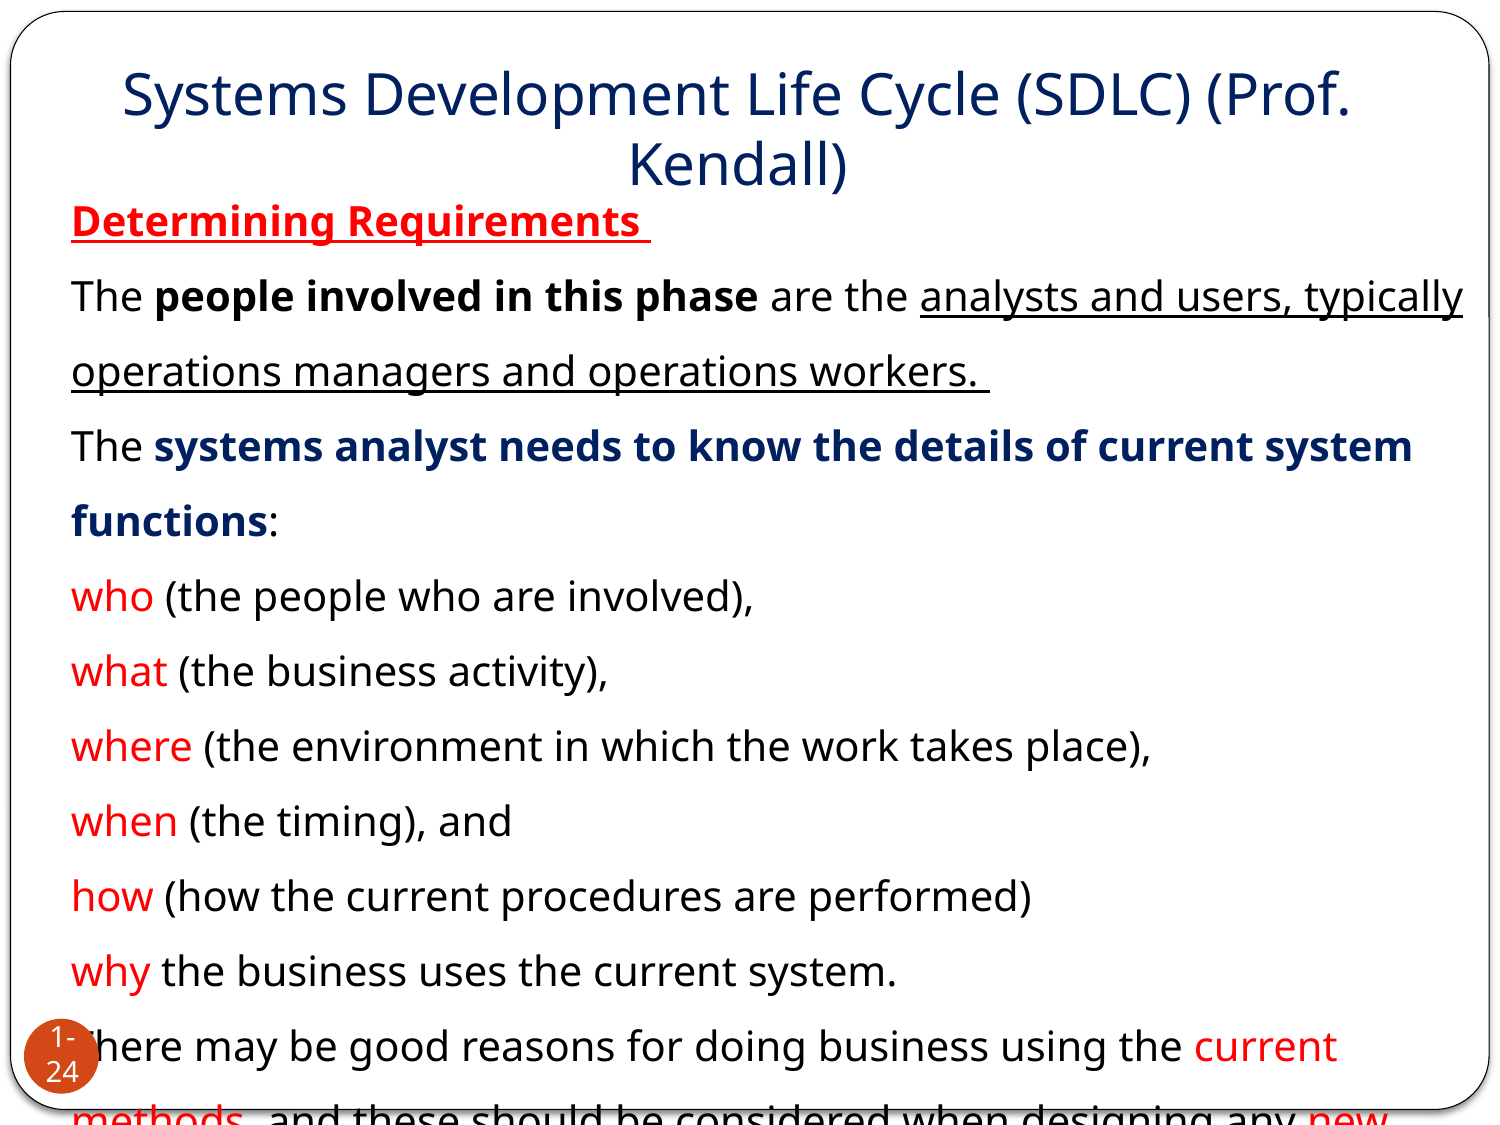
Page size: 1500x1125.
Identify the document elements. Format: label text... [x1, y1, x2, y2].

slide_number 1-24 [23, 1018, 99, 1094]
text_box Systems Development Life Cycle (SDLC) (Prof. Kendall) [99, 50, 1375, 162]
text_box Determining Requirements The people involved in this phase are the analysts and users, typically operations managers and operations workers. The systems analyst needs to know the details of current system functions: who (the people who are involved), what (the business activity), where (the environment in which the work takes place), when (the timing), and how (how the current procedures are performed) why the business uses the current system. There may be good reasons for doing business using the current methods, and these should be considered when designing any new system. [55, 162, 1481, 1125]
